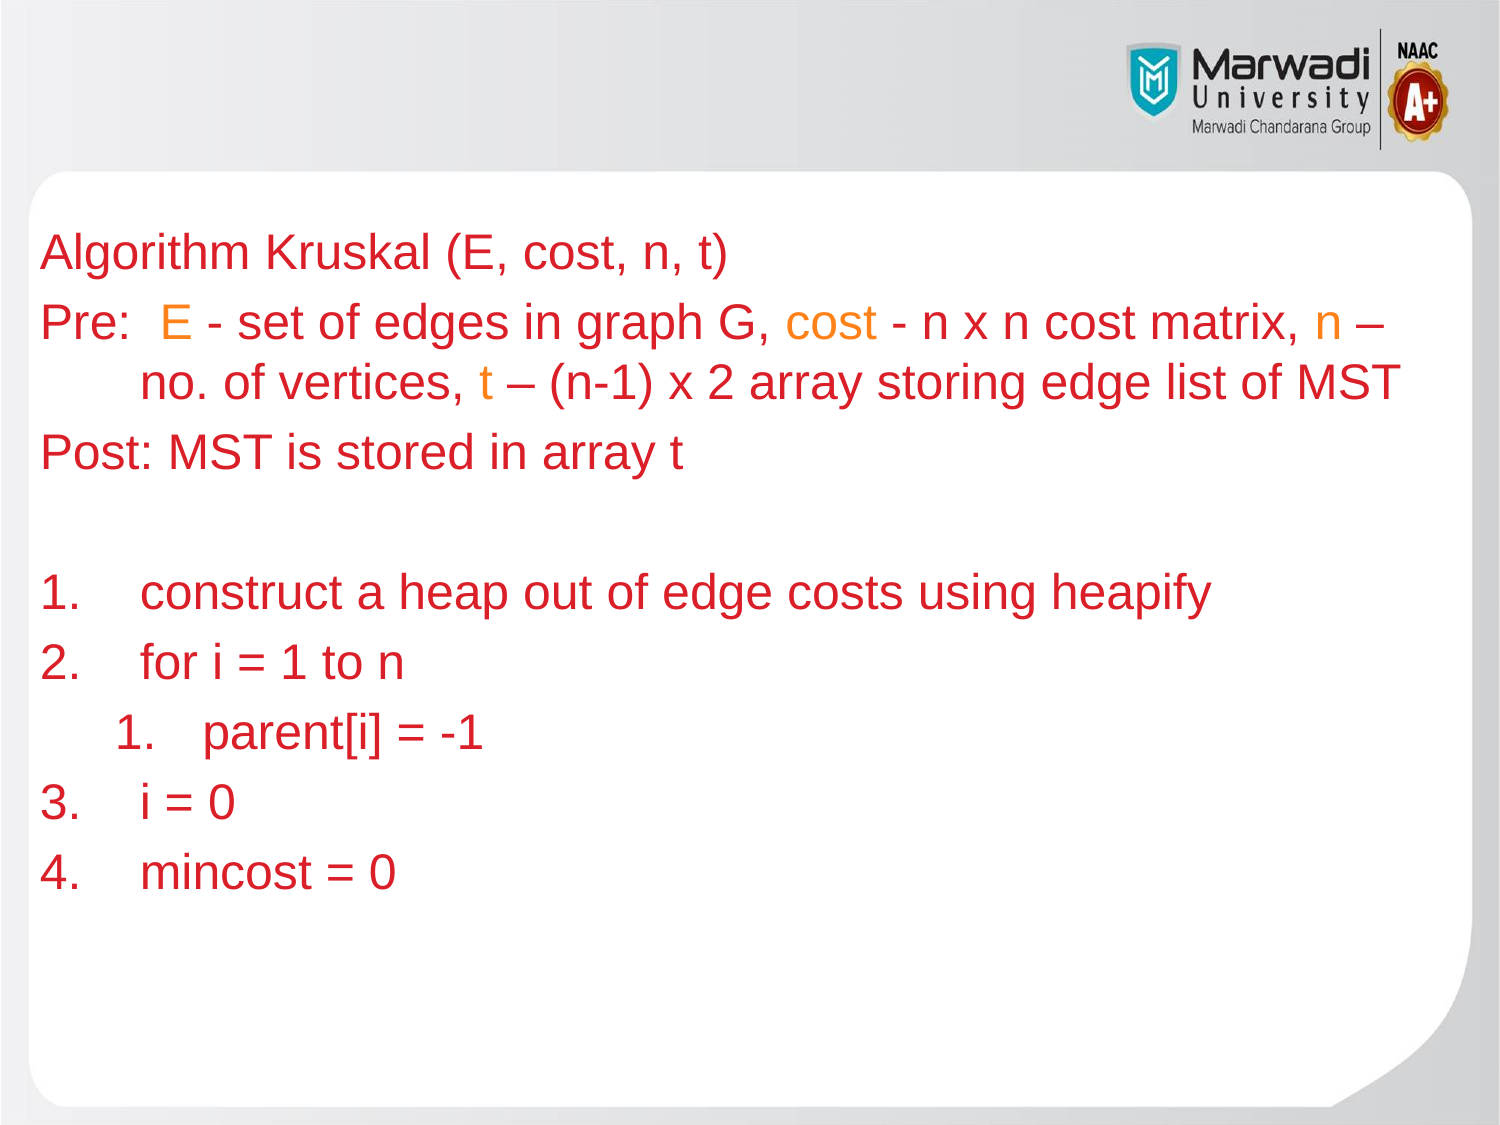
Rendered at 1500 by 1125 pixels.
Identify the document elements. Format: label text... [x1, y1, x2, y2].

text_box Algorithm Kruskal (E, cost, n, t) Pre: E - set of edges in graph G, cost - n x n cost matrix, n – no. of vertices, t – (n-1) x 2 array storing edge list of MST Post: MST is stored in array t construct a heap out of edge costs using heapify for i = 1 to n parent[i] = -1 i = 0 mincost = 0 [24, 212, 1425, 938]
picture [0, 0, 1500, 1125]
